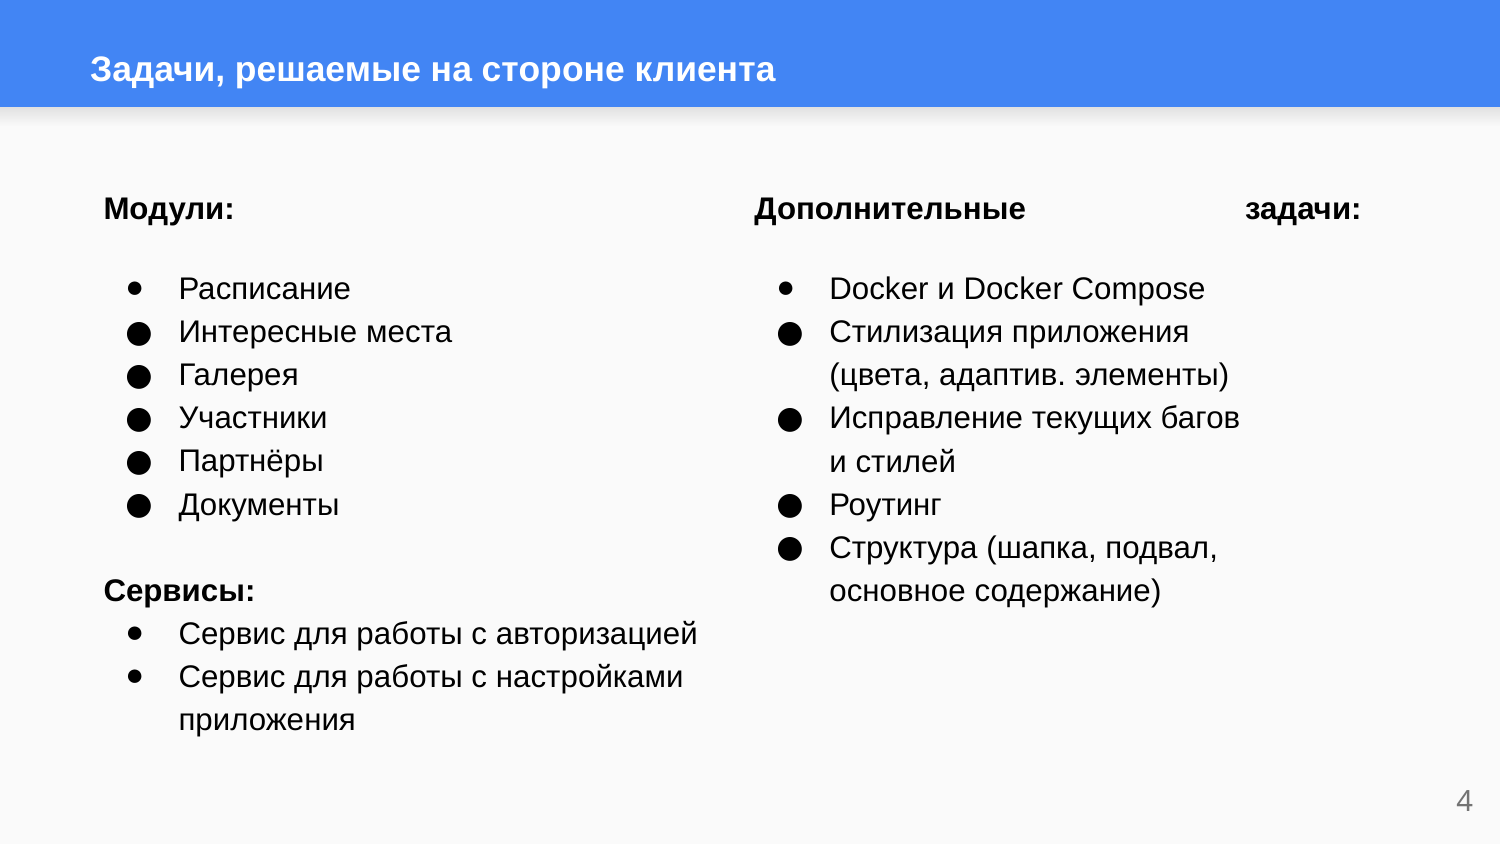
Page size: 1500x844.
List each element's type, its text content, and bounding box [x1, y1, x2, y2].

text_box Модули: Расписание Интересные места Галерея Участники Партнёры Документы Сервисы: Сервис для работы с авторизацией Сервис для работы с настройками приложения [88, 167, 745, 677]
title Задачи, решаемые на стороне клиента [0, 14, 1448, 114]
text_box Дополнительные задачи: Docker и Docker Compose Стилизация приложения (цвета, адаптив. элементы) Исправление текущих багов и стилей Роутинг Структура (шапка, подвал, основное содержание) [739, 167, 1378, 528]
slide_number ‹#› [1398, 770, 1489, 835]
